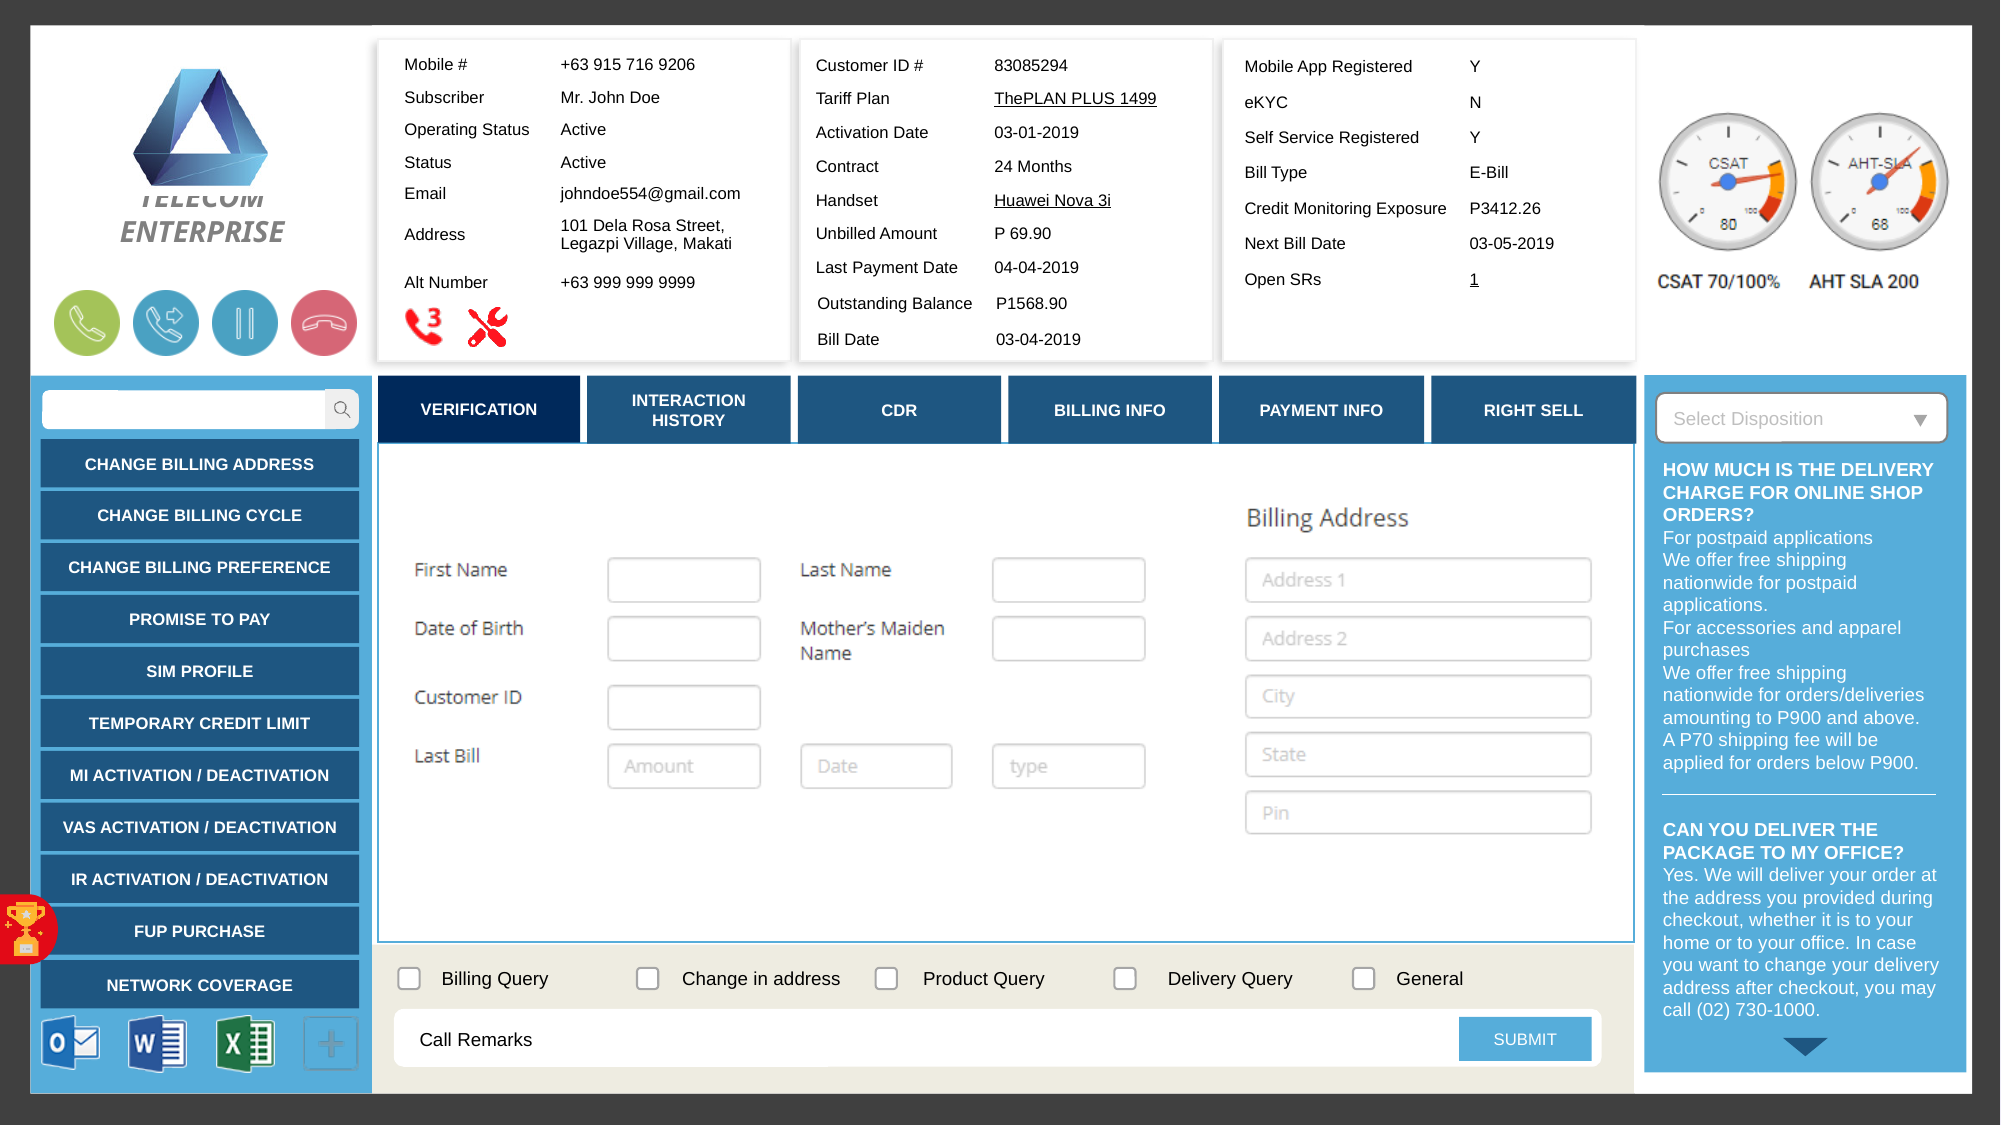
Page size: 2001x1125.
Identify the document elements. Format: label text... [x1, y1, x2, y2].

table_cell Email [404, 179, 561, 208]
text_box CDR [1216, 42, 1632, 366]
picture [396, 493, 1614, 858]
table_cell P1568.90 [994, 284, 1202, 322]
picture [405, 307, 452, 346]
table_cell 03-05-2019 [1468, 225, 1602, 261]
table_header 83085294 [994, 48, 1202, 82]
text_box CDR [371, 42, 787, 366]
table_header Mobile # [404, 48, 561, 81]
table_header Customer ID # [816, 48, 994, 82]
table_cell Operating Status [404, 113, 561, 146]
text_box BILLING INFO [1007, 374, 1213, 445]
text_box [29, 24, 1634, 944]
table_cell Credit Monitoring Exposure [1243, 190, 1468, 225]
table_cell 03-01-2019 [994, 116, 1202, 150]
table_cell Bill Type [1243, 154, 1468, 190]
text_box [377, 38, 792, 362]
table_cell Self Service Registered [1243, 119, 1468, 154]
text_box CDR [792, 42, 1208, 366]
table_cell ThePLAN PLUS 1499 [994, 82, 1202, 116]
text_box VERIFICATION [377, 375, 581, 444]
table_cell Last Payment Date [816, 251, 994, 284]
table_header +63 915 716 9206 [561, 48, 772, 81]
text_box [1634, 354, 1973, 1095]
table_cell P 69.90 [994, 217, 1202, 251]
table_cell Handset [816, 183, 994, 217]
table_cell Active [561, 146, 772, 179]
table_cell 1 [1468, 261, 1602, 296]
table_cell Next Bill Date [1243, 225, 1468, 261]
table_cell eKYC [1243, 84, 1468, 119]
text_box [1645, 24, 1973, 354]
text_box [0, 0, 2000, 1125]
text_box HOW MUCH IS THE DELIVERY CHARGE FOR ONLINE SHOP ORDERS? For postpaid applications We offer free shipping nationwide for postpaid applications. For accessories and apparel purchases We offer free shipping nationwide for orders/deliveries amounting to P900 and above. A P70 shipping fee will be applied for orders below P900. CAN YOU DELIVER THE PACKAGE TO MY OFFICE? Yes. We will deliver your order at the address you provided during checkout, whether it is to your home or to your office. In case you want to change your delivery address after checkout, you may call (02) 730-1000. [1648, 450, 1955, 1028]
table_cell Bill Date [816, 322, 994, 356]
text_box PAYMENT INFO [1218, 374, 1425, 445]
table_cell Outstanding Balance [816, 284, 994, 322]
picture [123, 55, 279, 196]
table_cell Mr. John Doe [561, 81, 772, 113]
text_box [377, 442, 1635, 943]
picture [212, 290, 278, 356]
table_cell Activation Date [816, 116, 994, 150]
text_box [1656, 392, 1948, 443]
table_cell Open SRs [1243, 261, 1468, 296]
picture [54, 290, 120, 356]
table_header Y [1468, 48, 1602, 84]
text_box [29, 374, 373, 1094]
table_cell Contract [816, 150, 994, 183]
table_cell Alt Number [404, 261, 561, 292]
table_cell Unbilled Amount [816, 217, 994, 251]
table_cell E-Bill [1468, 154, 1602, 190]
picture [41, 1015, 100, 1070]
text_box CDR [797, 374, 1002, 445]
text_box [42, 389, 359, 430]
table_cell Huawei Nova 3i [994, 183, 1202, 217]
table_header Mobile App Registered [1243, 48, 1468, 84]
picture [1642, 93, 1963, 314]
table_cell Subscriber [404, 81, 561, 113]
picture [133, 290, 199, 356]
text_box [1643, 374, 1967, 1073]
table_cell P3412.26 [1468, 190, 1602, 225]
text_box RIGHT SELL [1430, 374, 1637, 445]
table_cell +63 999 999 9999 [561, 261, 772, 292]
picture [303, 1016, 359, 1071]
picture [216, 1015, 275, 1073]
table_cell Address [404, 208, 561, 261]
table_cell 03-04-2019 [994, 322, 1202, 356]
text_box [1222, 38, 1637, 362]
picture [128, 1015, 187, 1073]
table_cell Tariff Plan [816, 82, 994, 116]
picture [459, 307, 516, 347]
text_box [372, 944, 1634, 1094]
text_box INTERACTION HISTORY [586, 374, 792, 445]
table_cell N [1468, 84, 1602, 119]
table_cell 04-04-2019 [994, 251, 1202, 284]
picture [291, 290, 357, 356]
text_box TELECOM ENTERPRISE [42, 175, 362, 251]
text_box [371, 24, 1645, 354]
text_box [0, 439, 360, 1009]
text_box [1779, 1036, 1831, 1058]
table_cell Status [404, 146, 561, 179]
table_cell 101 Dela Rosa Street, Legazpi Village, Makati [561, 208, 772, 261]
table_cell Y [1468, 119, 1602, 154]
text_box [799, 38, 1214, 362]
table_cell johndoe554@gmail.com [561, 179, 772, 208]
table_cell 24 Months [994, 150, 1202, 183]
table_cell Active [561, 113, 772, 146]
